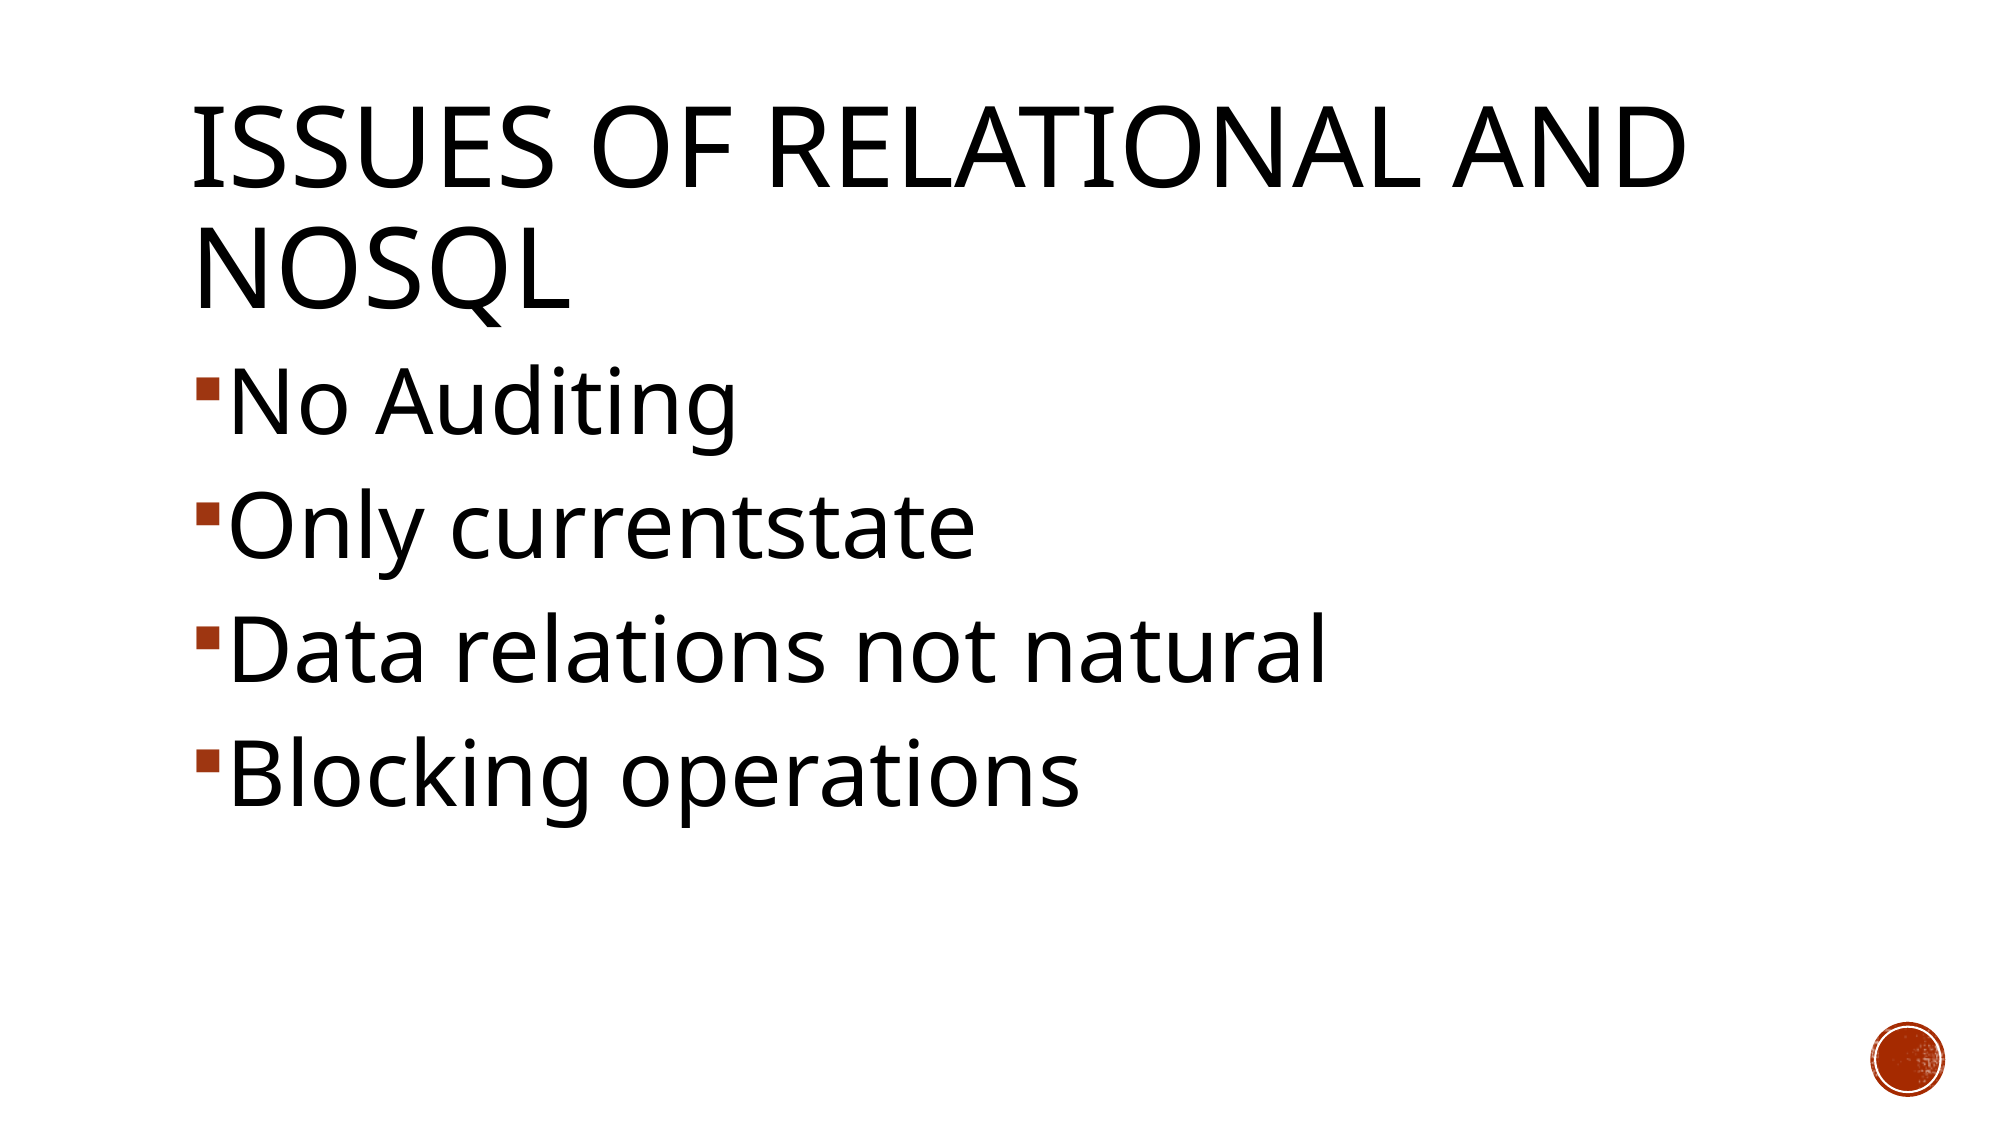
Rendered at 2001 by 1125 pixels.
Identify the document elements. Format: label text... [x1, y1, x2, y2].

title Issues of relational and NoSql [175, 79, 1826, 344]
list No Auditing Only currentstate Data relations not natural Blocking operations [175, 348, 1826, 1013]
